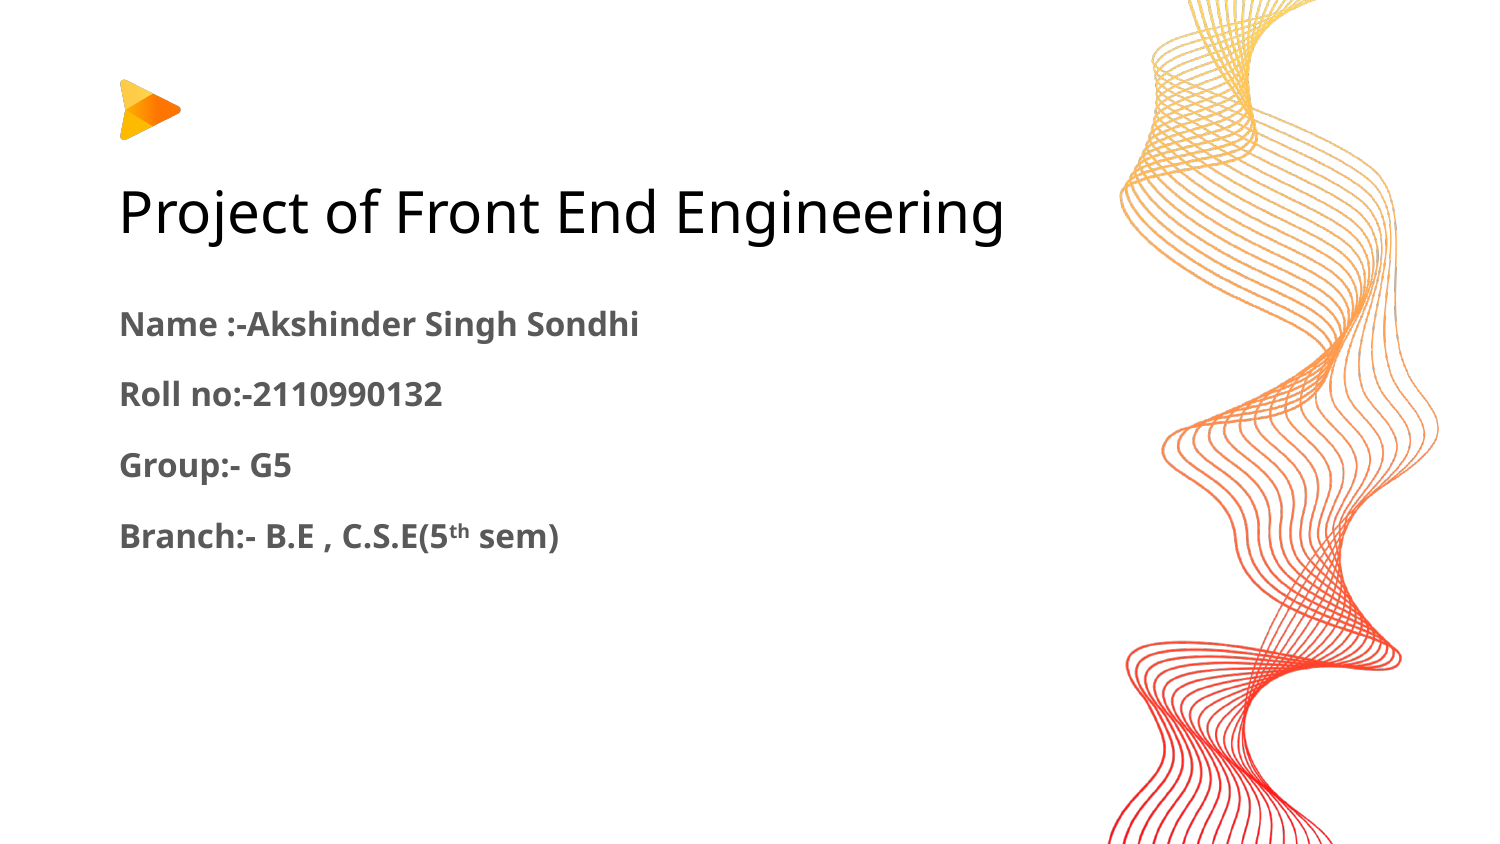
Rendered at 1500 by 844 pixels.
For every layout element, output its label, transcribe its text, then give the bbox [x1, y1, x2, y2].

list Name :-Akshinder Singh Sondhi Roll no:-2110990132 Group:- G5 Branch:- B.E , C.S.E(5th sem) [103, 281, 1010, 717]
picture [119, 78, 181, 140]
picture [1056, 0, 1483, 844]
title Project of Front End Engineering [103, 151, 1364, 271]
